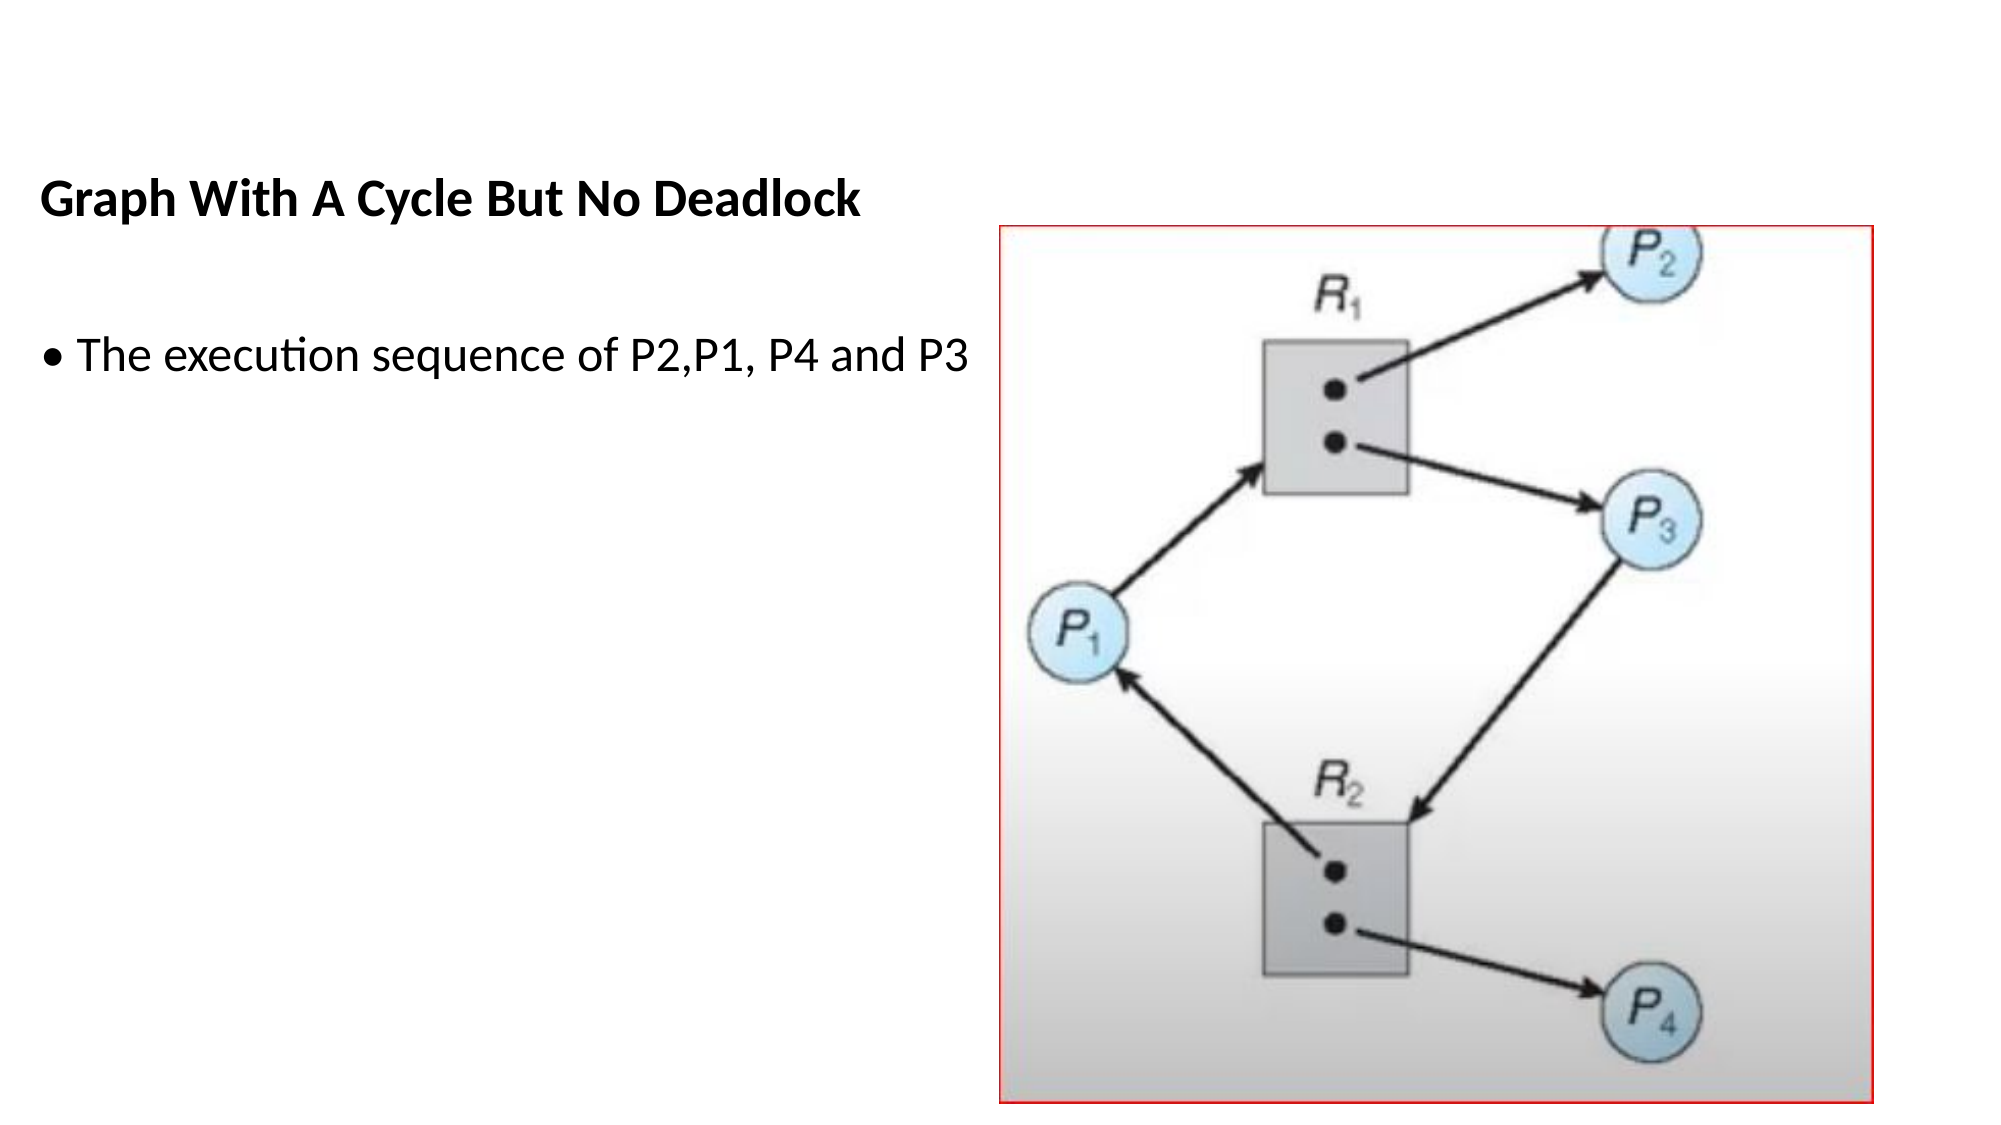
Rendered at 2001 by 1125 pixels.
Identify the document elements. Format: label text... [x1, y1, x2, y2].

picture [999, 225, 1874, 1104]
subtitle Graph With A Cycle But No Deadlock • The execution sequence of P2,P1, P4 and P3 [25, 161, 1062, 399]
